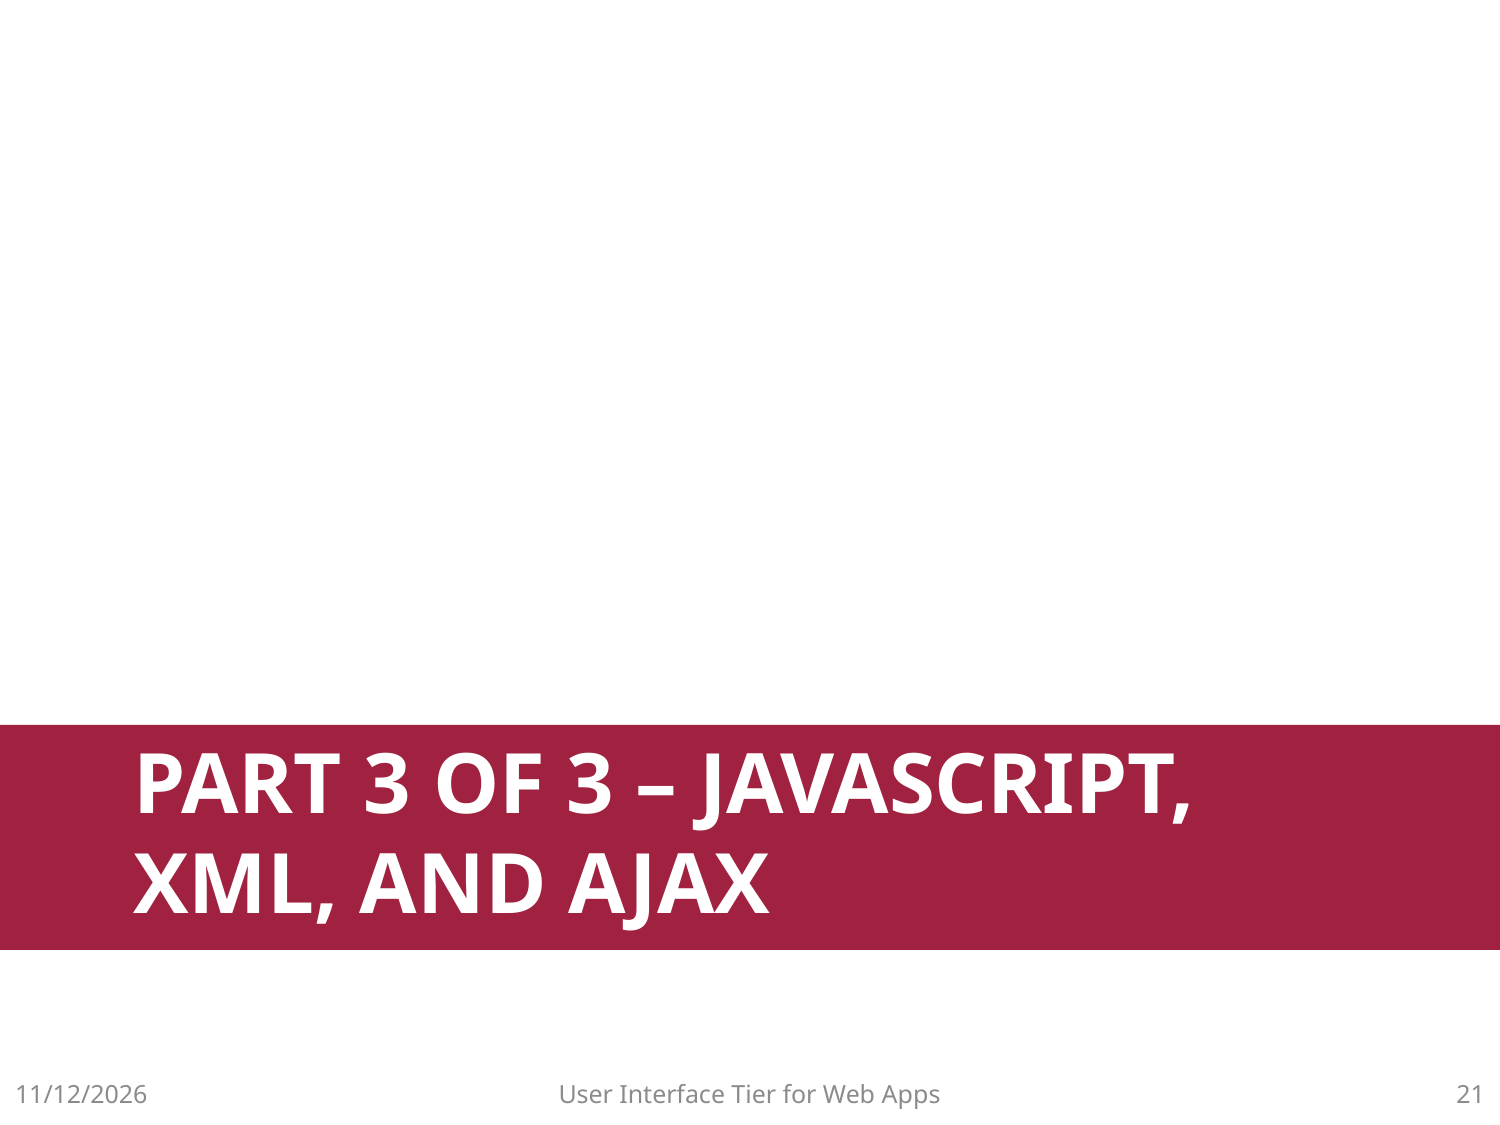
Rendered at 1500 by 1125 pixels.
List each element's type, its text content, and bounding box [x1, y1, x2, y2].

slide_number 20 [1149, 1065, 1500, 1125]
footer User Interface Tier for Web Apps [512, 1065, 988, 1125]
title Part 3 of 3 – JavaScript, XML, and AJAX [118, 722, 1394, 947]
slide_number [0, 1065, 350, 1125]
